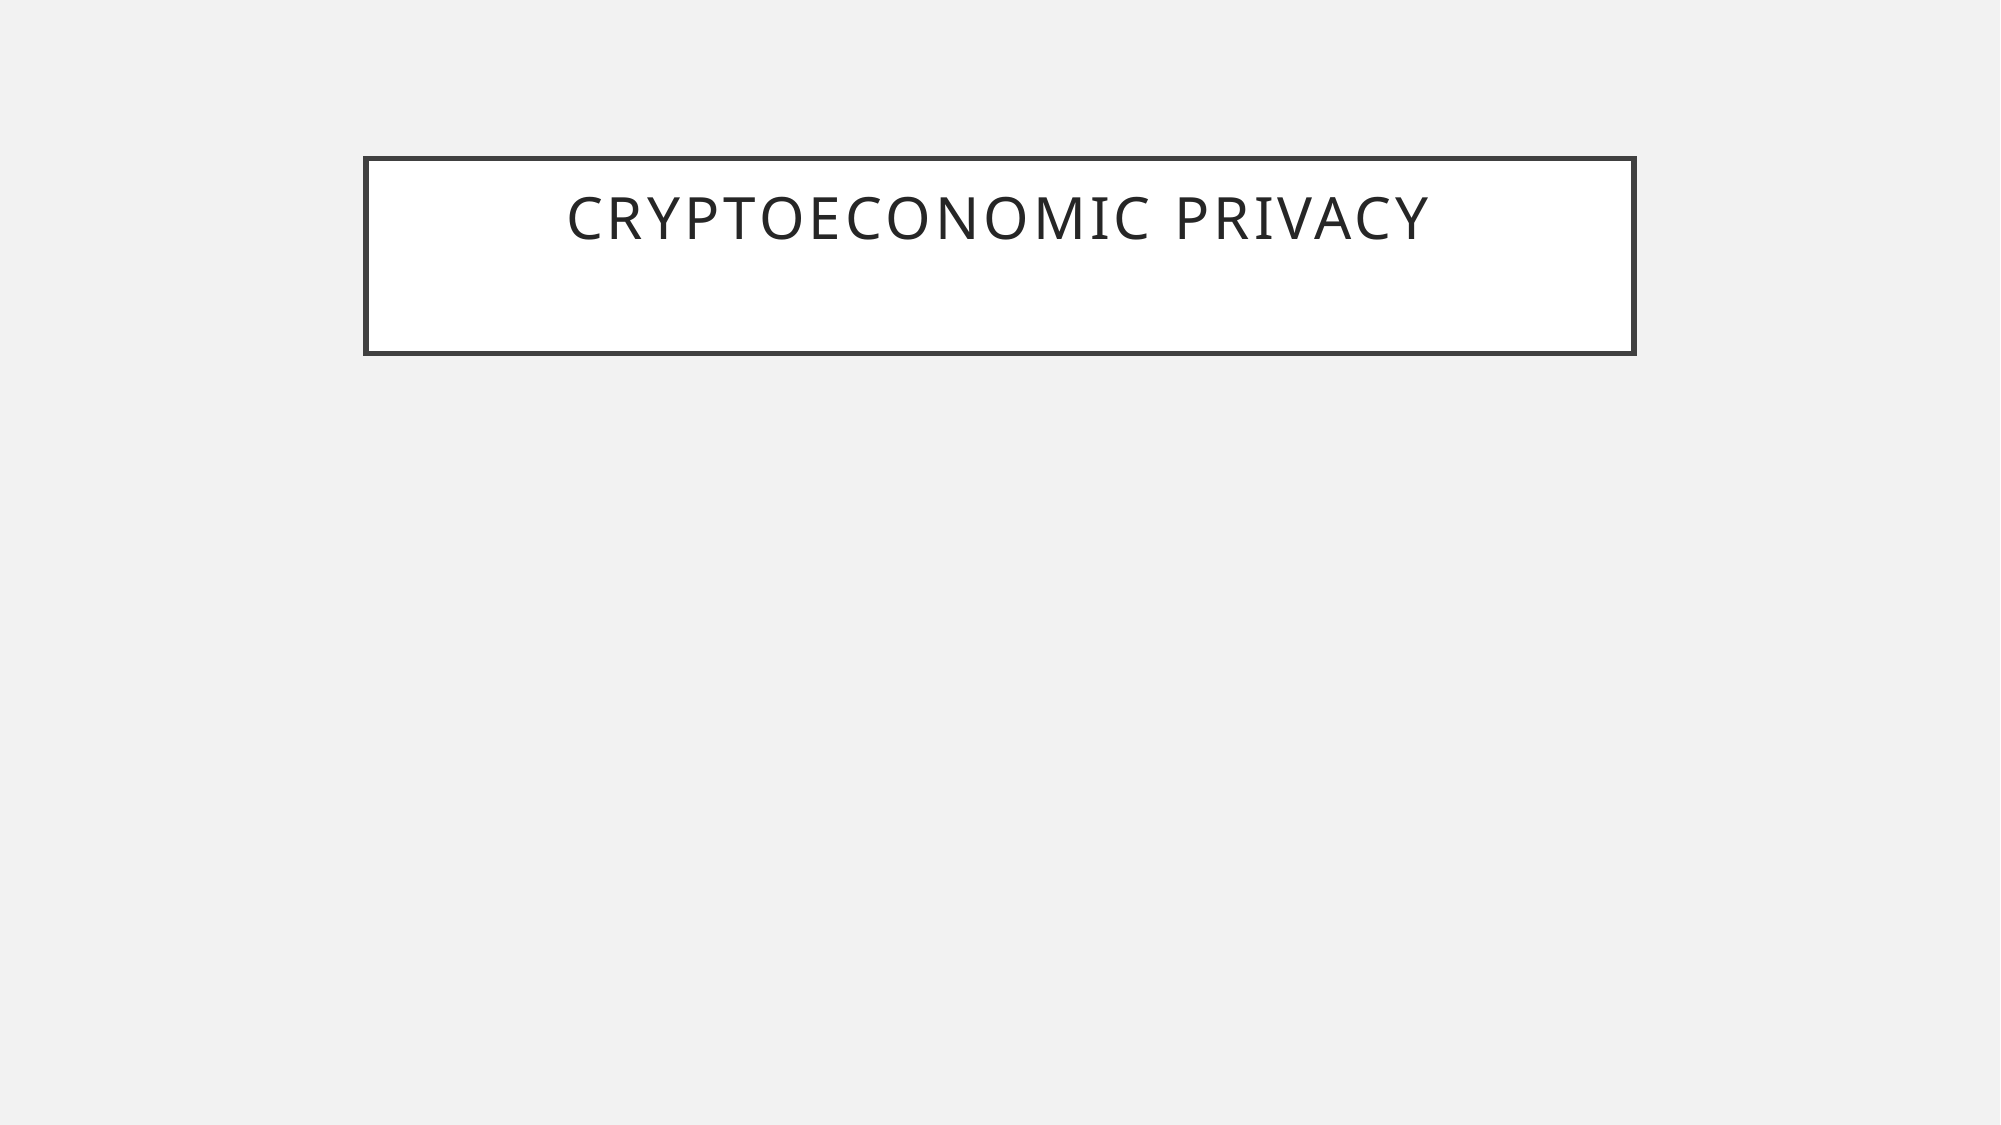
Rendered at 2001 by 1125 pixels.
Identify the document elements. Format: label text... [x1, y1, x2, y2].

title Cryptoeconomic Privacy [363, 156, 1637, 356]
